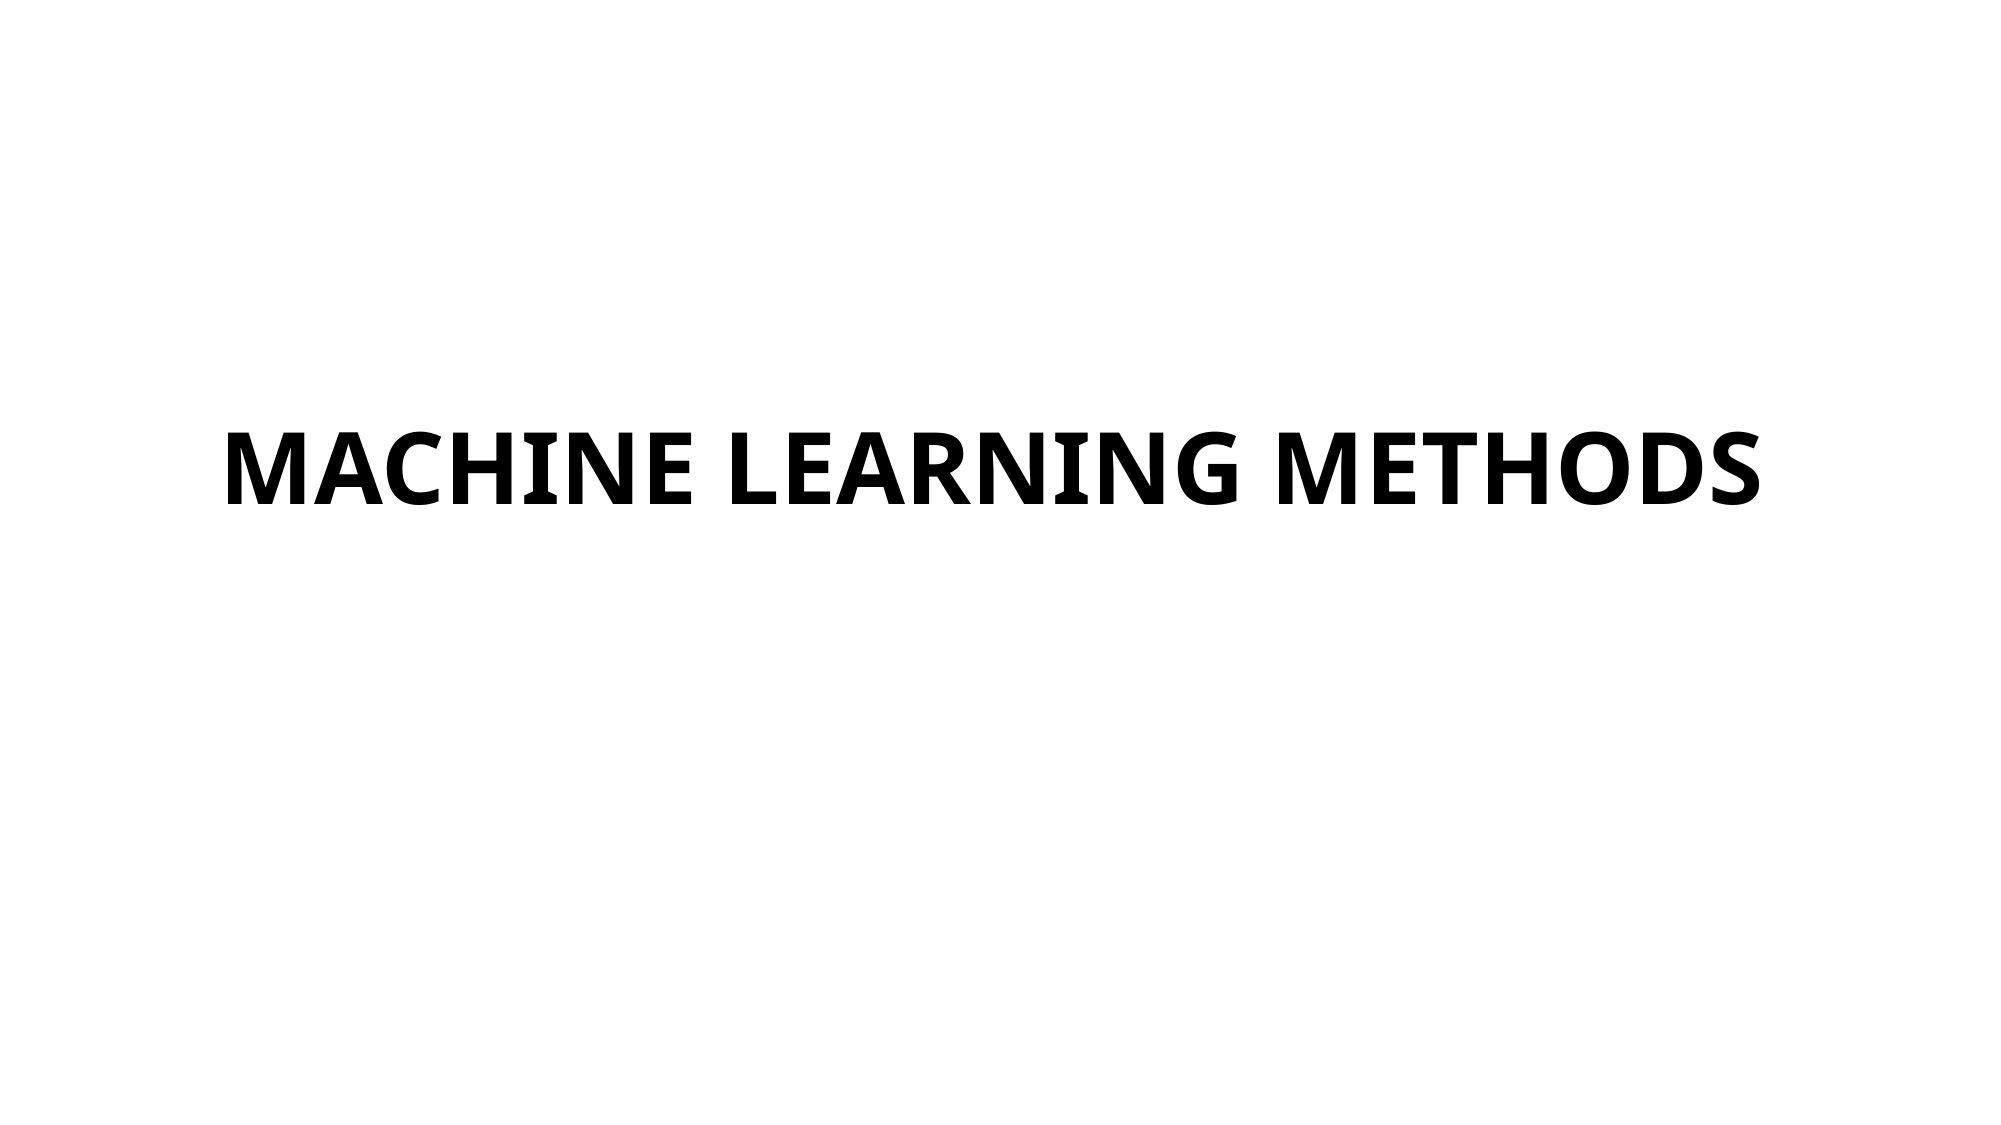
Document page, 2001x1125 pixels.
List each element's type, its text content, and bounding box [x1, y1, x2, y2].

title Machine learning methods [92, 224, 1893, 525]
